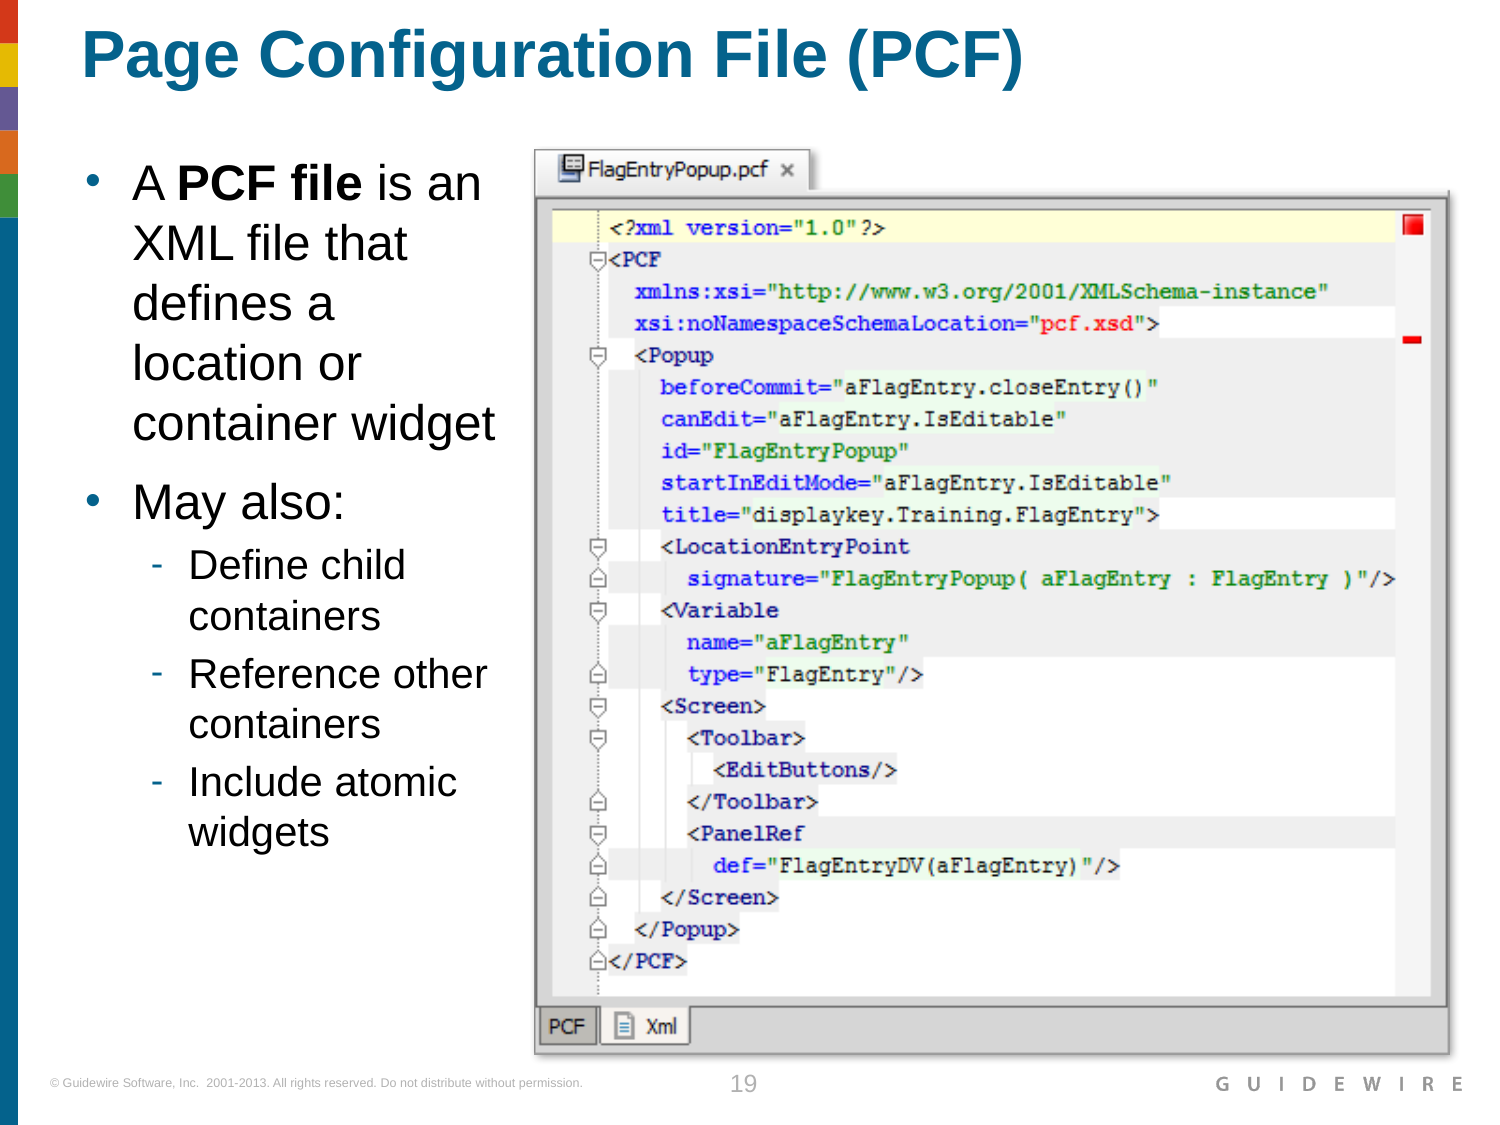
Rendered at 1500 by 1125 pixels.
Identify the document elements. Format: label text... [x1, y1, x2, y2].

picture [1215, 1073, 1480, 1096]
title Page Configuration File (PCF) [81, 19, 1446, 142]
picture [533, 149, 1451, 1056]
list A PCF file is an XML file that defines a location or container widget May also: Define child containers Reference other containers Include atomic widgets [85, 149, 521, 1049]
